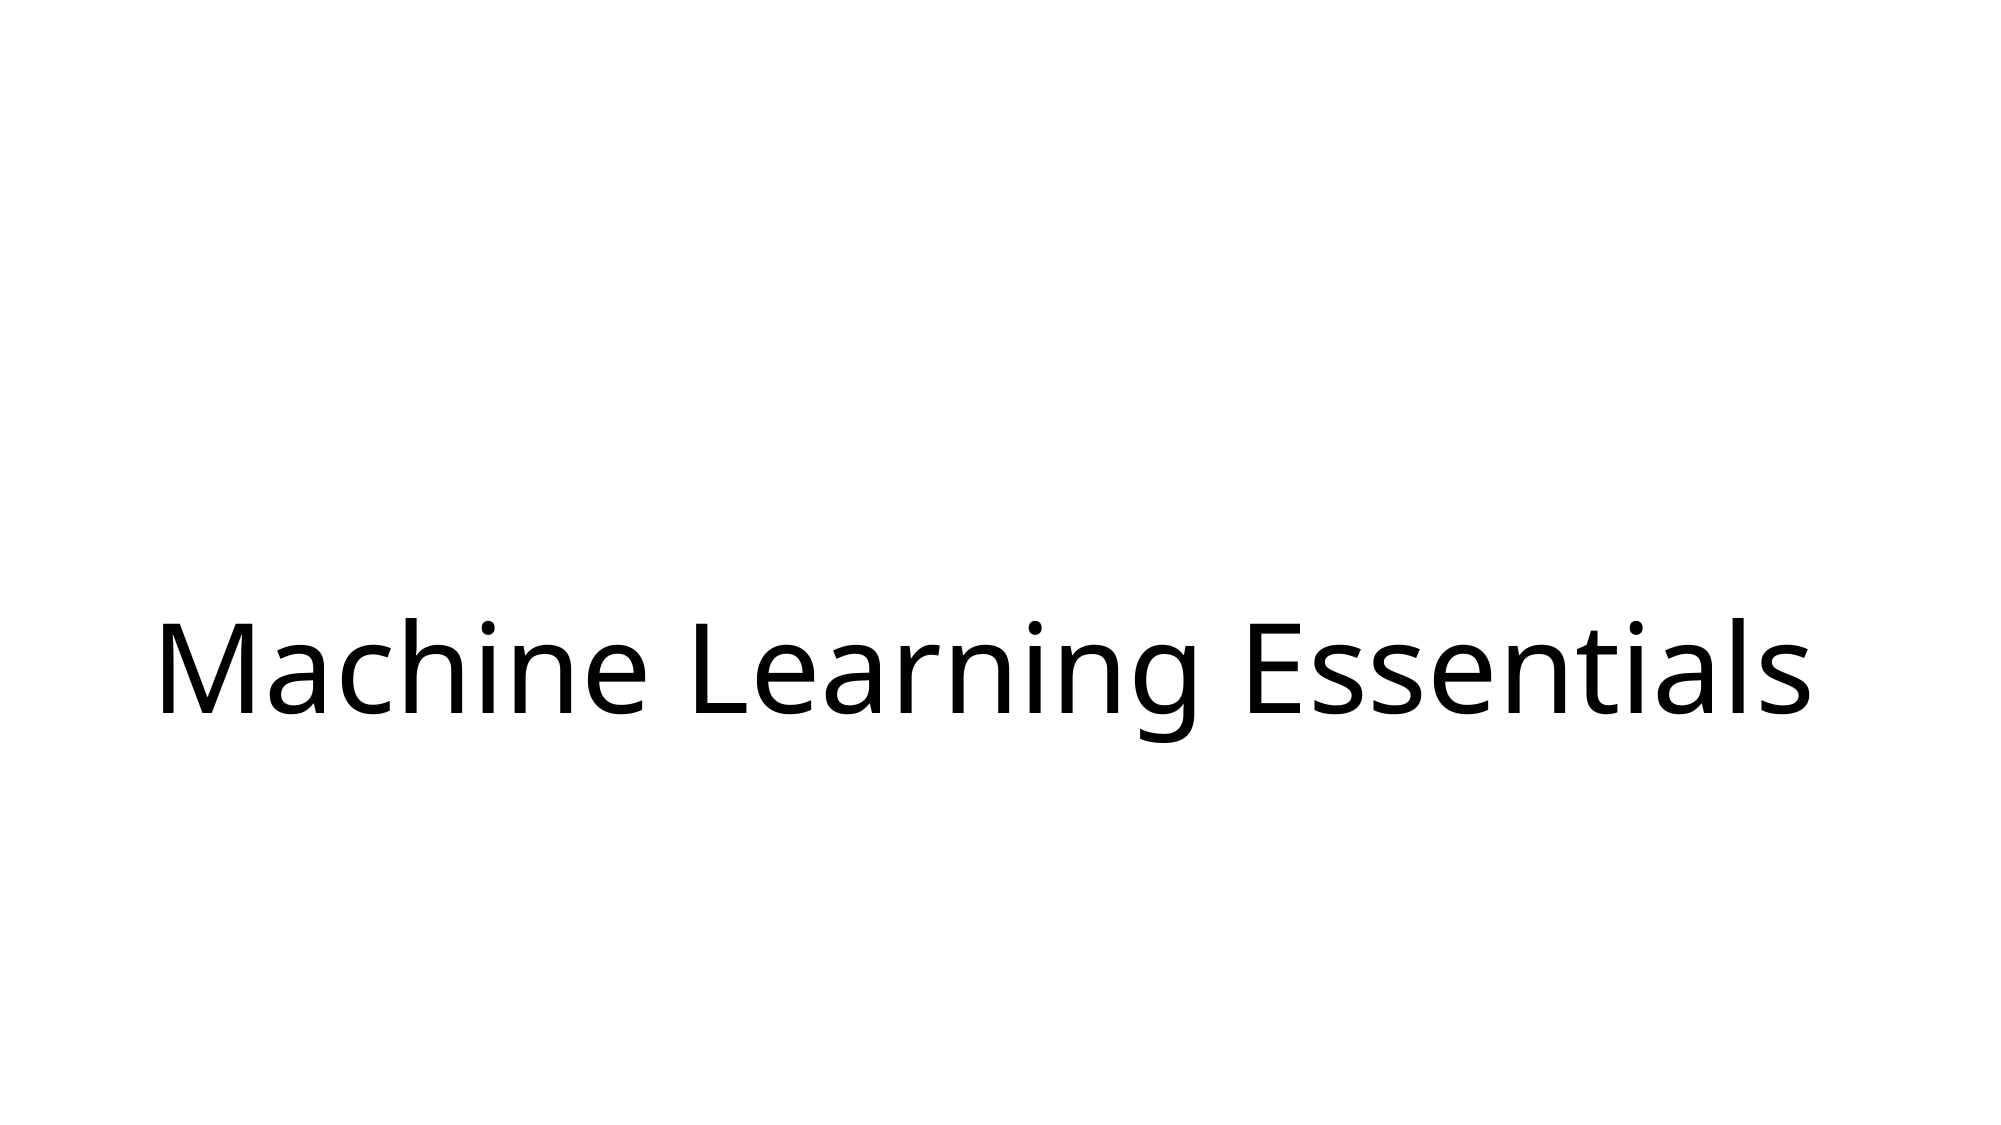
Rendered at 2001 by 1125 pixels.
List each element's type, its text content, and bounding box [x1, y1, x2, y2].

title Machine Learning Essentials [136, 280, 1862, 749]
